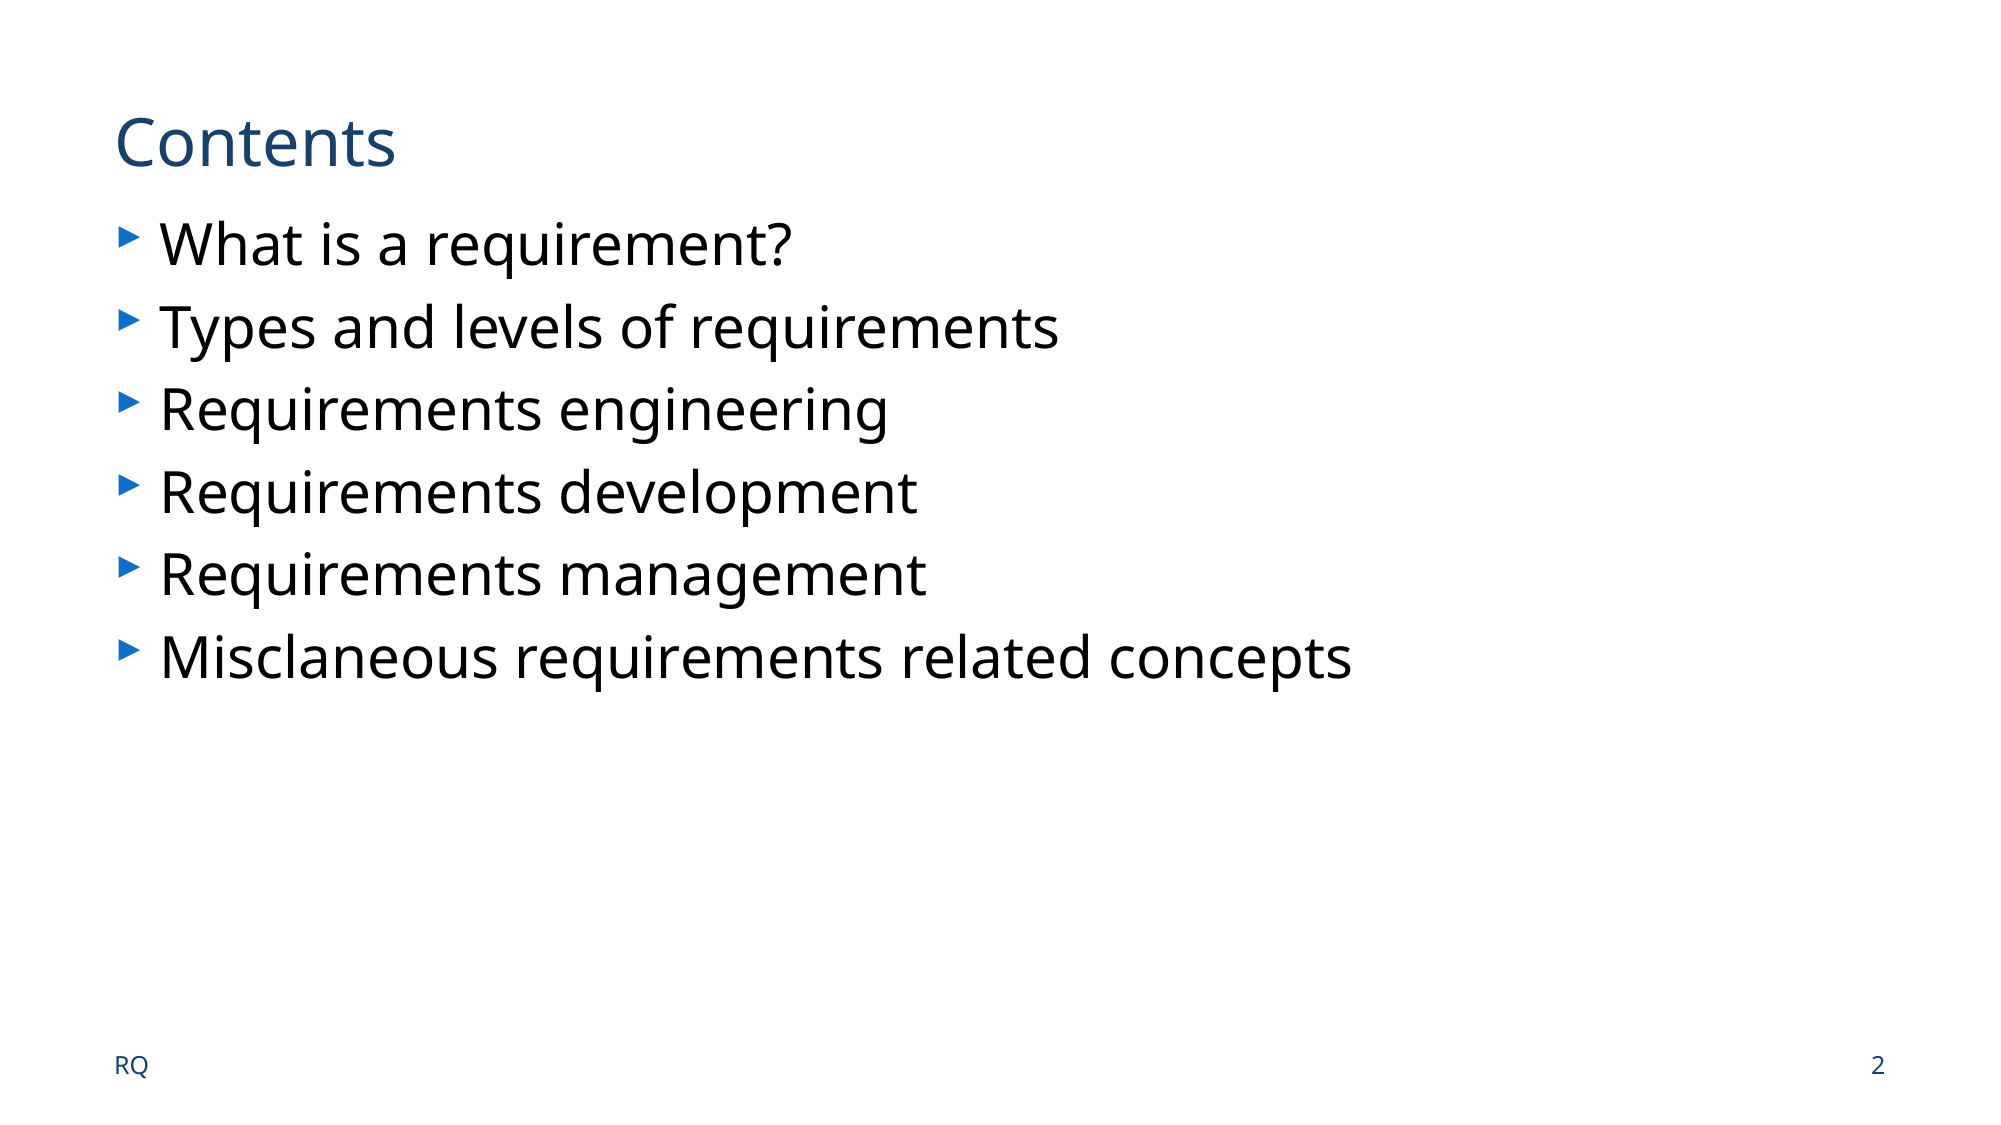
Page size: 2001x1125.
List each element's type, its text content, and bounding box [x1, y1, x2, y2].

slide_number RQ [99, 1042, 604, 1103]
title Contents [99, 24, 1900, 188]
list What is a requirement? Types and levels of requirements Requirements engineering Requirements development Requirements management Misclaneous requirements related concepts [99, 200, 1900, 1010]
slide_number 2 [1467, 1042, 1900, 1103]
